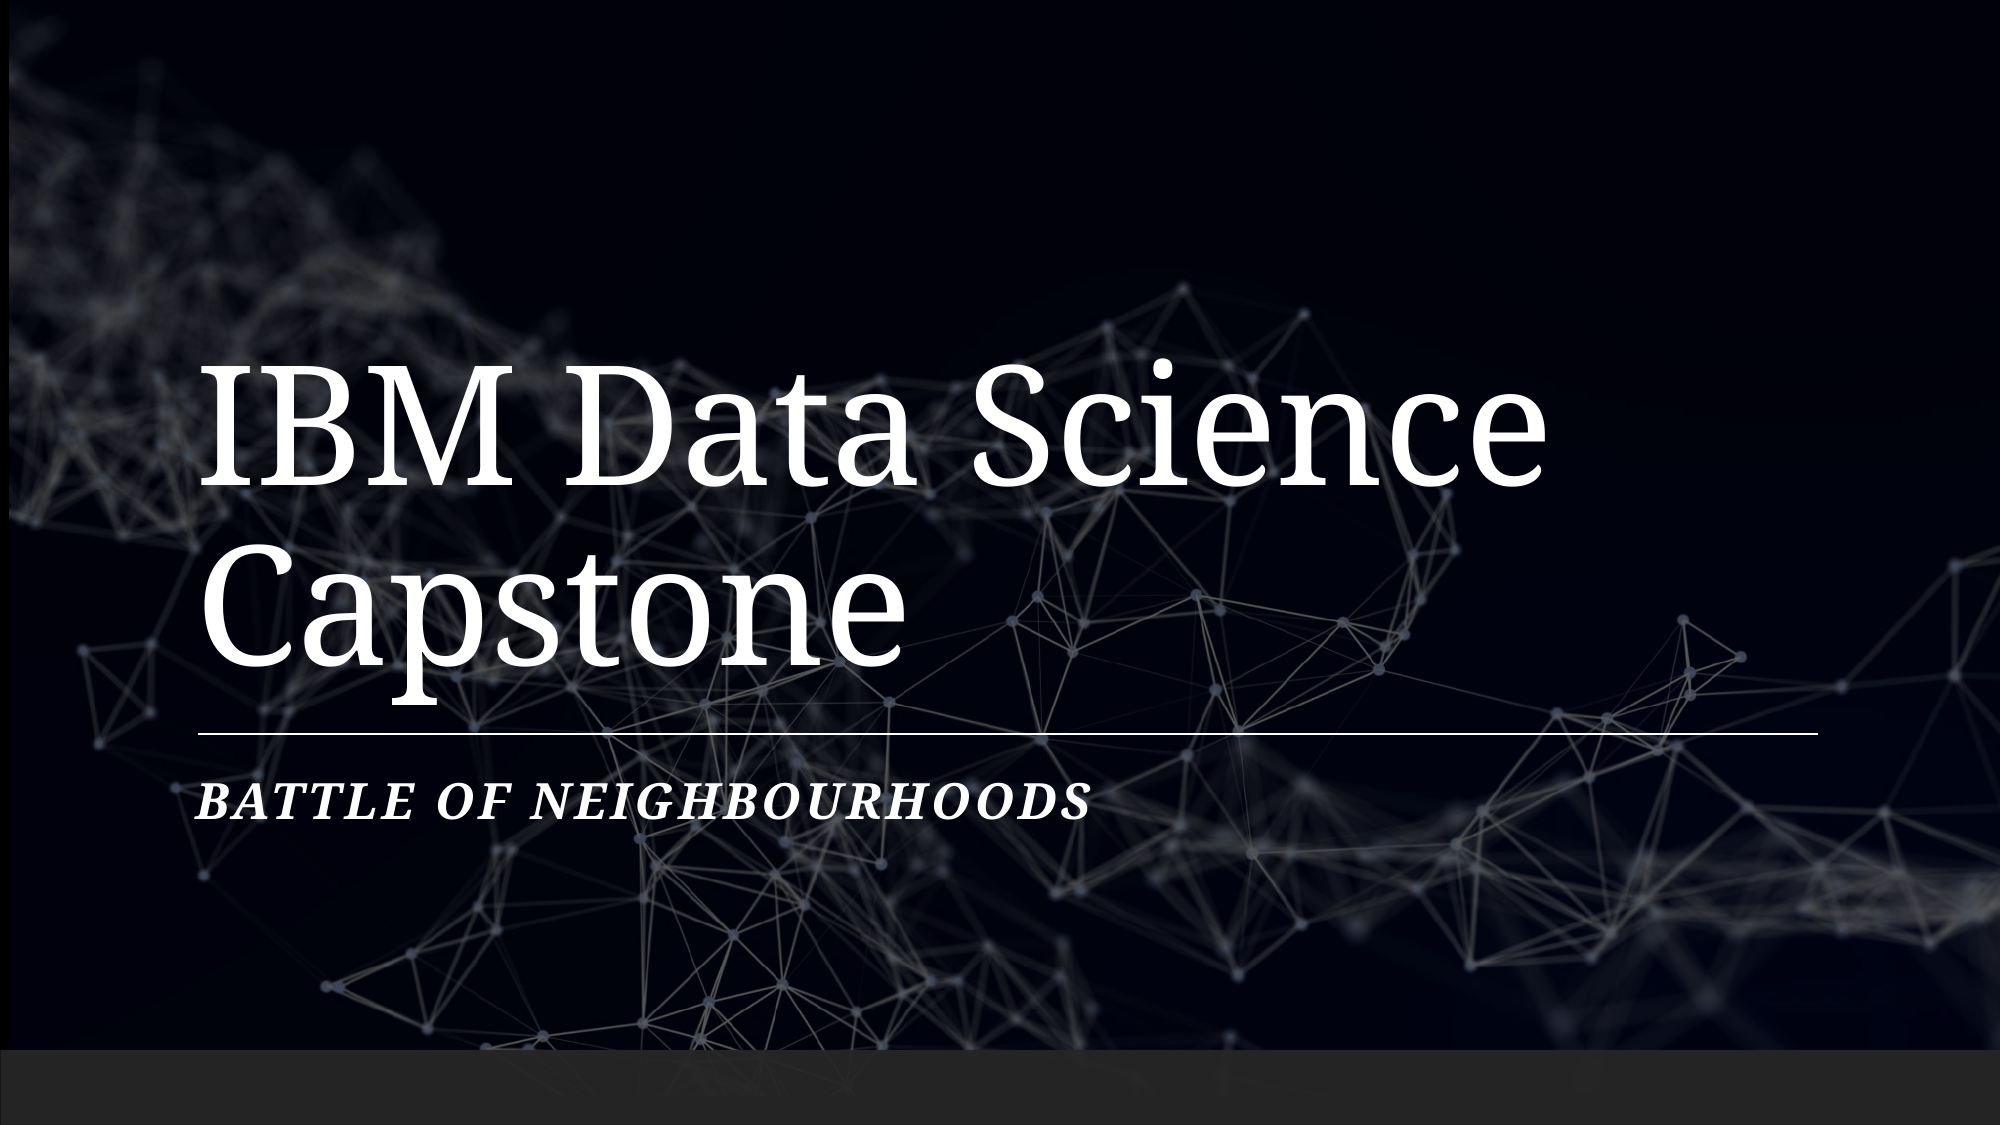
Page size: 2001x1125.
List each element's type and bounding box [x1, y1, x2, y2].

picture [9, 0, 2000, 1096]
text_box [0, 0, 7, 1049]
text_box [0, 1049, 2000, 1125]
